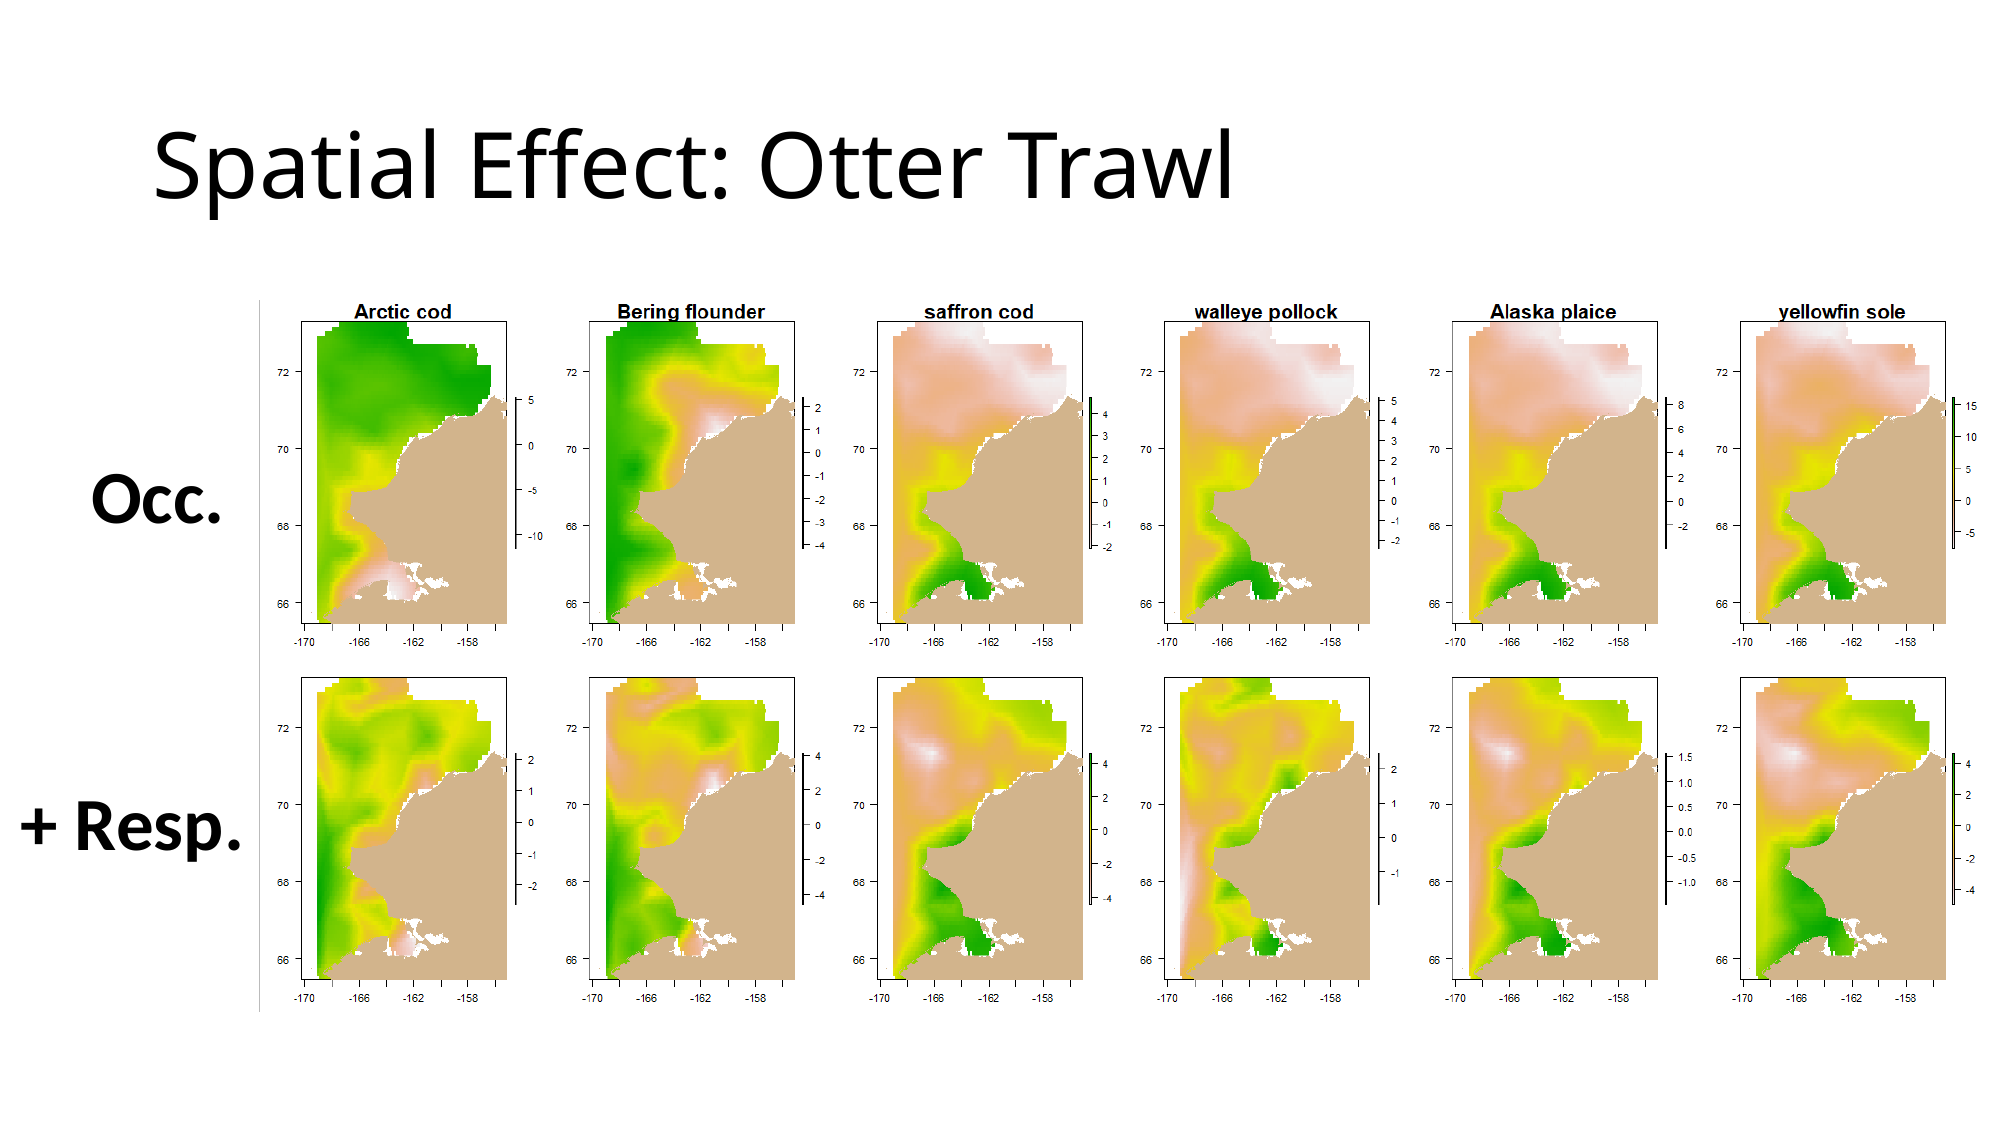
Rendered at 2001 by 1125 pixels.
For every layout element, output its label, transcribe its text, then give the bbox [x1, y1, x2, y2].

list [259, 300, 1985, 1012]
title Spatial Effect: Otter Trawl [137, 59, 1863, 278]
text_box Occ. [76, 440, 240, 546]
text_box + Resp. [6, 768, 259, 873]
